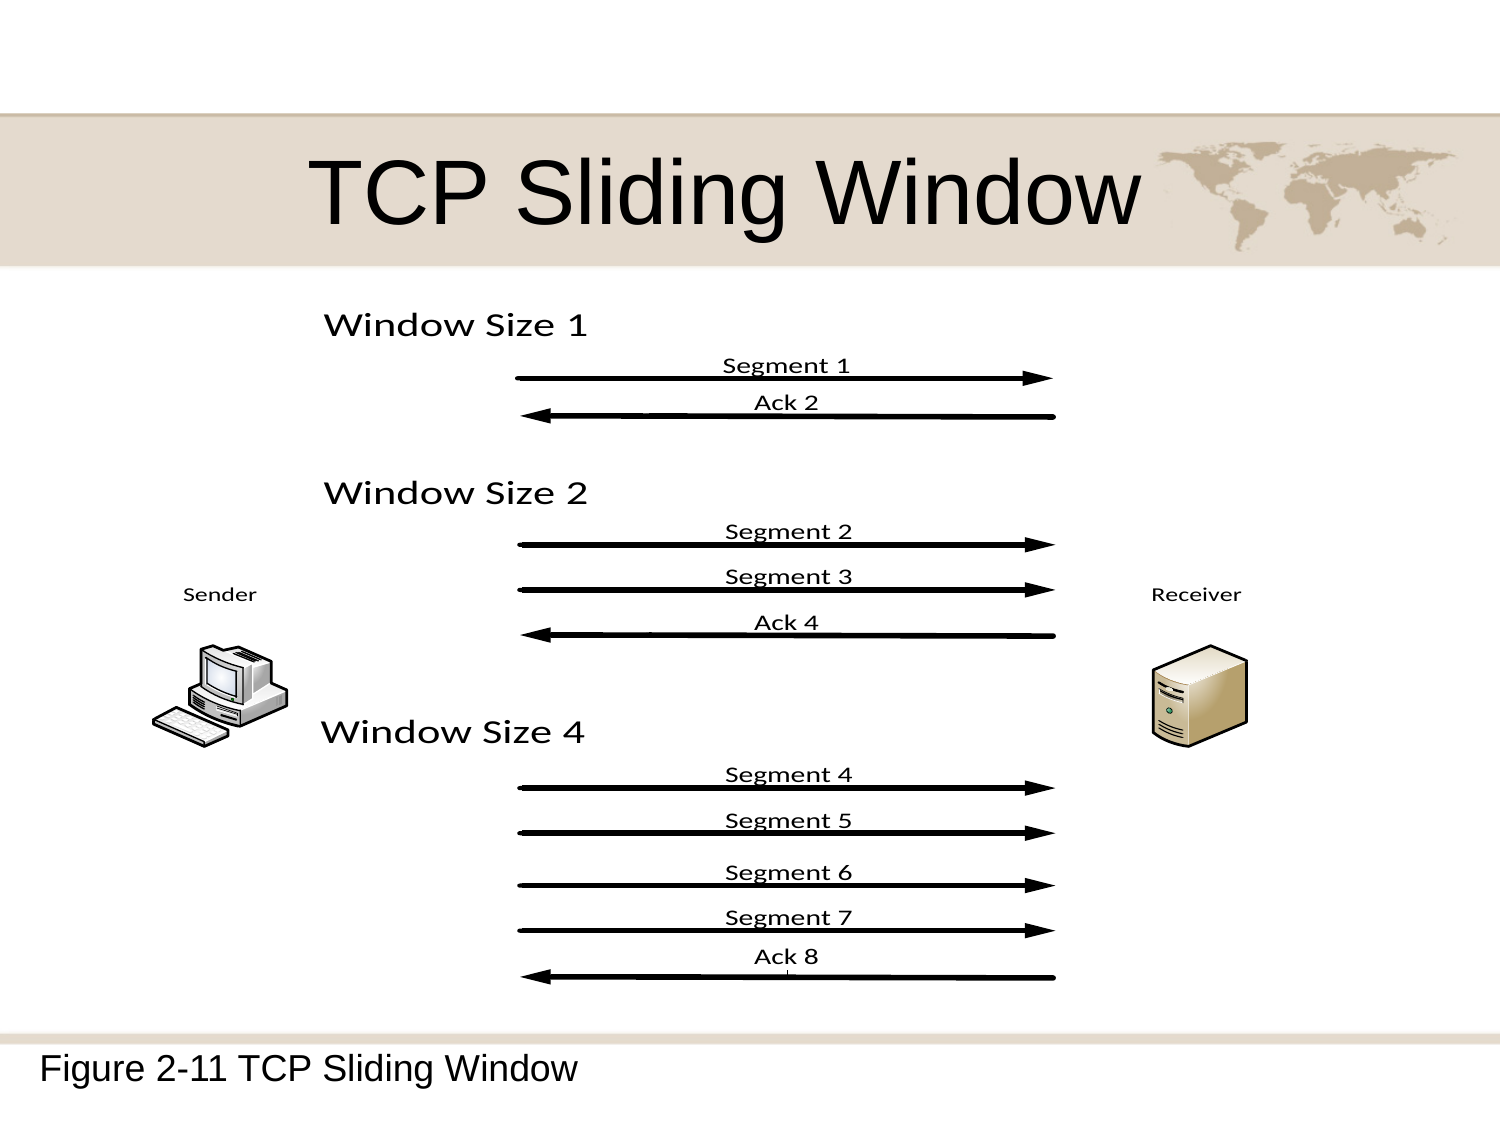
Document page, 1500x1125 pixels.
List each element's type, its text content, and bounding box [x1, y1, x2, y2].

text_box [149, 299, 1251, 987]
picture [0, 0, 1500, 1125]
text_box Figure 2-11 TCP Sliding Window [24, 1036, 750, 1096]
title TCP Sliding Window [50, 112, 1400, 263]
